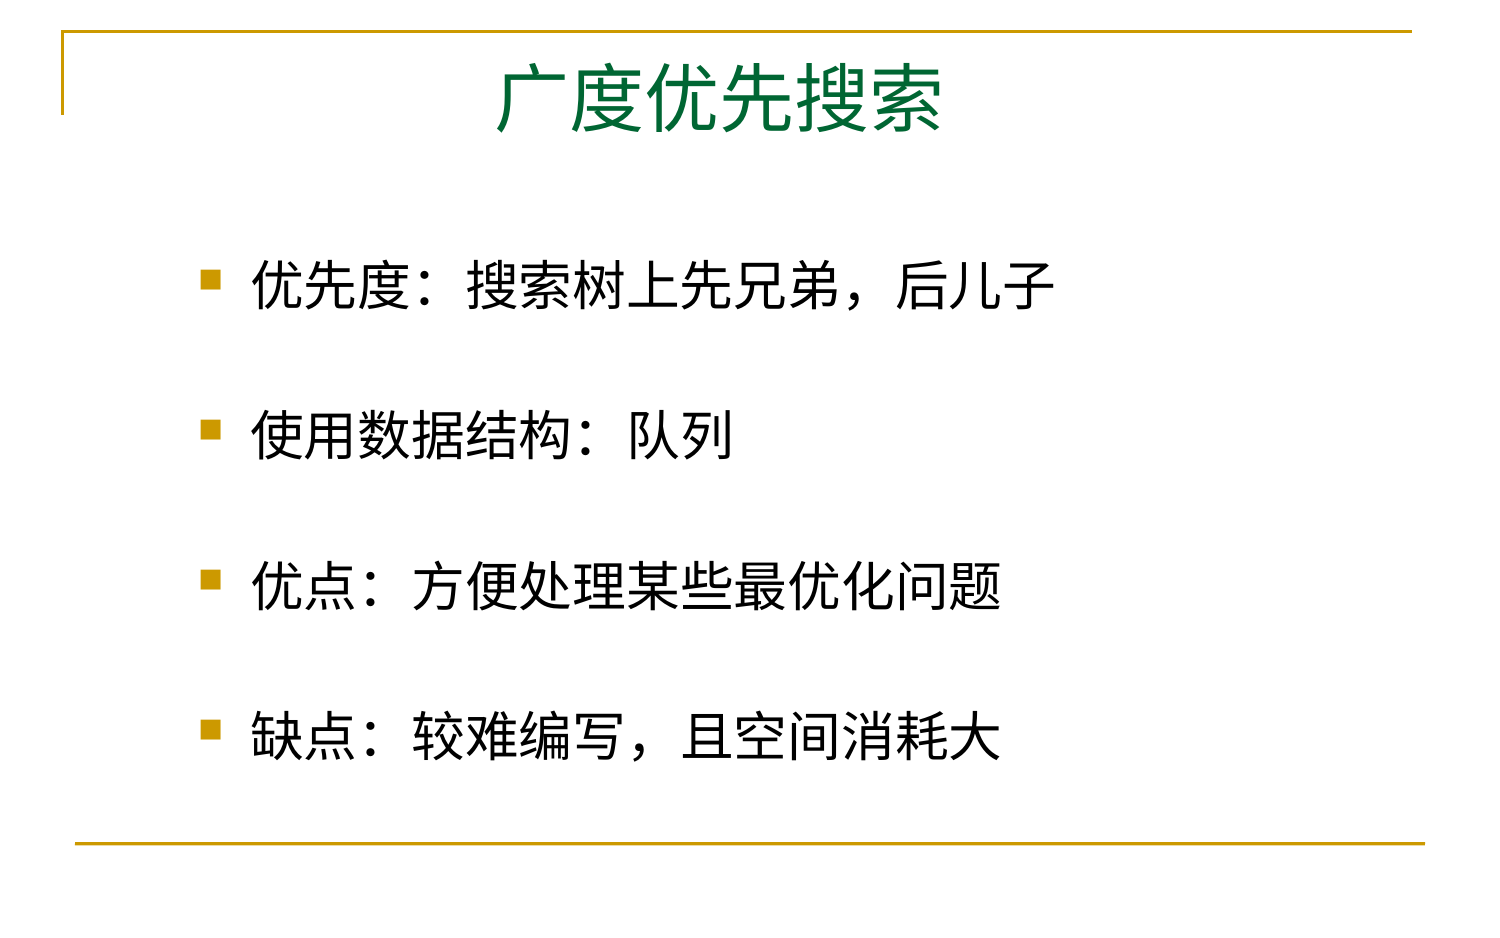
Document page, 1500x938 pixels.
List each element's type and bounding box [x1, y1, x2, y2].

list [182, 244, 1400, 777]
title [74, 43, 1365, 162]
